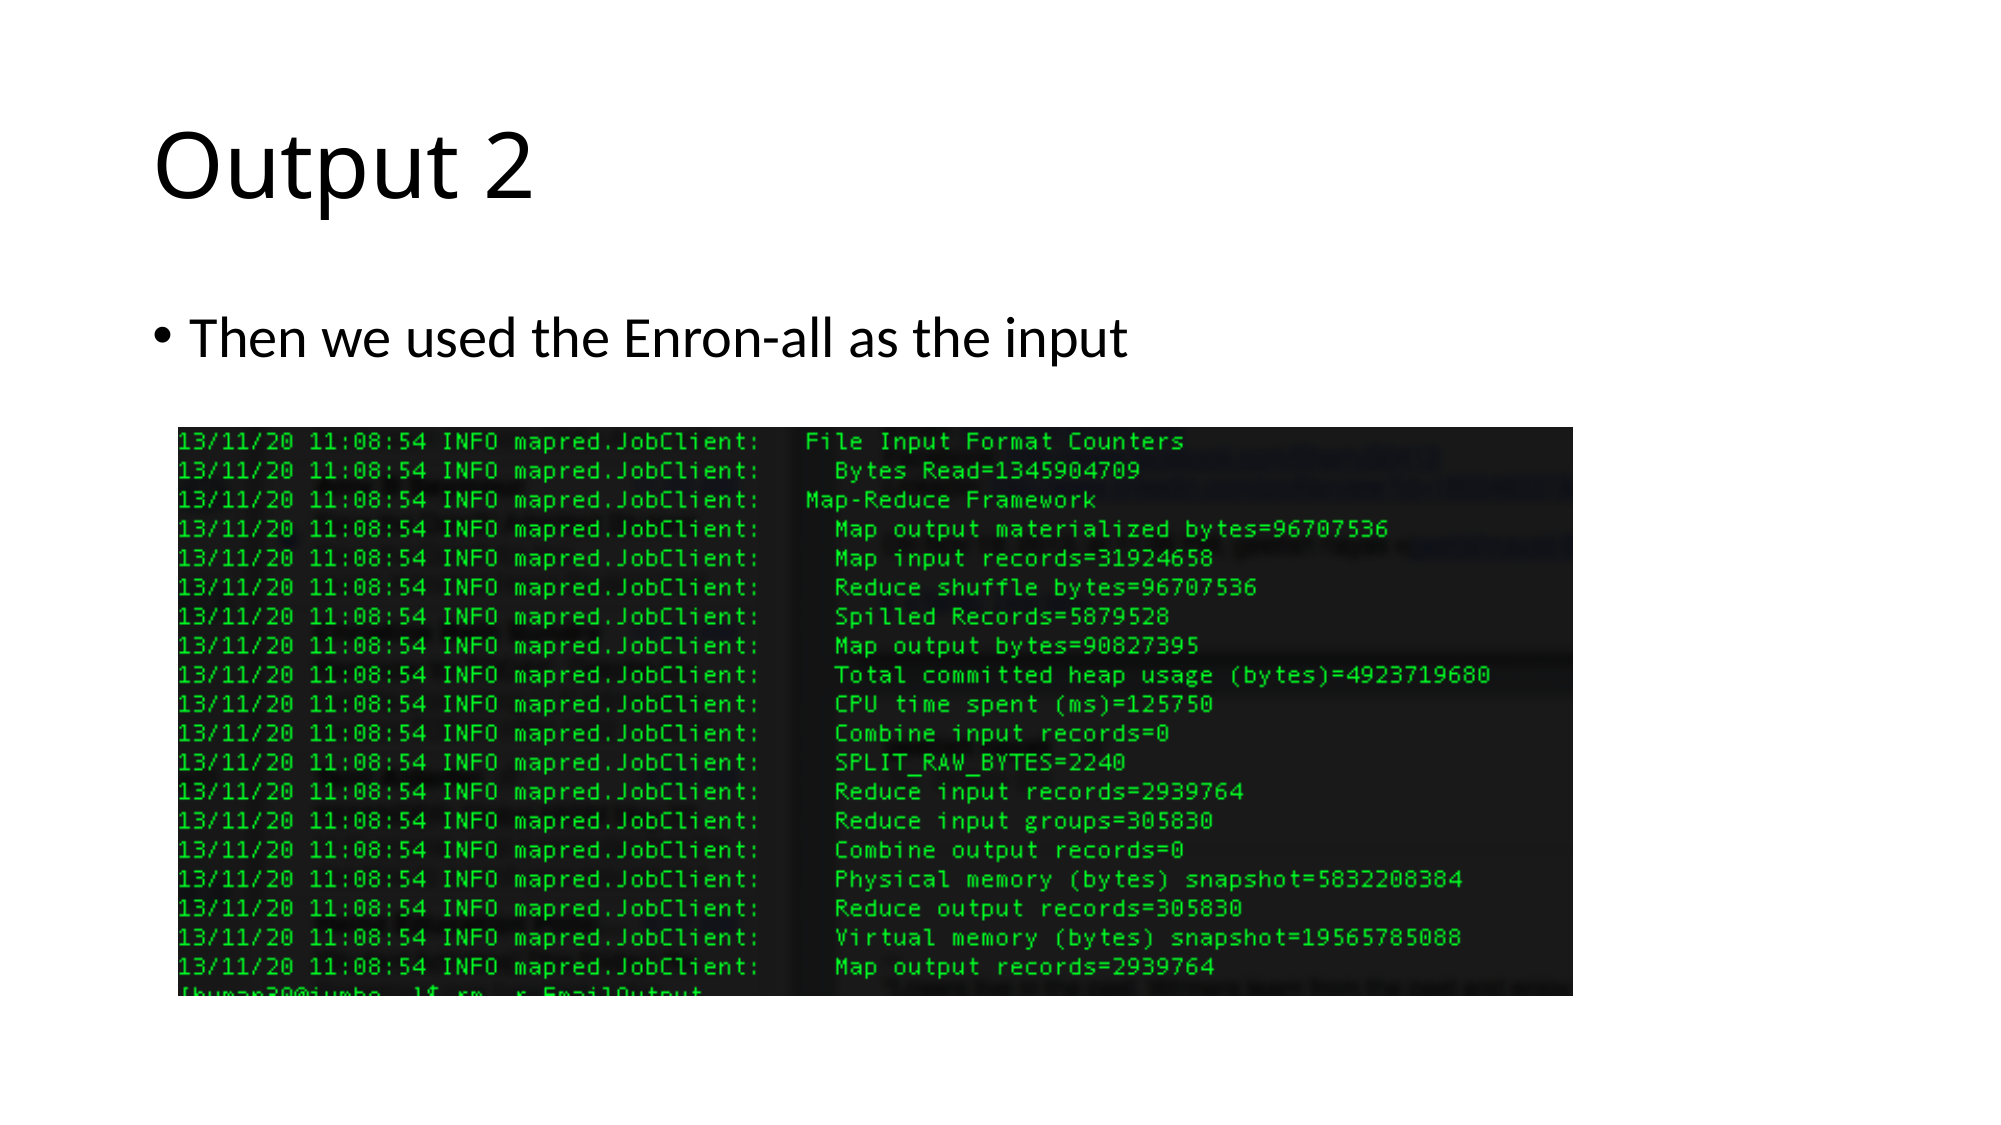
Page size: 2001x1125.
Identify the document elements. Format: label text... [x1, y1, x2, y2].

list Then we used the Enron-all as the input [137, 299, 1801, 1014]
picture [178, 427, 1573, 996]
title Output 2 [137, 59, 1863, 278]
